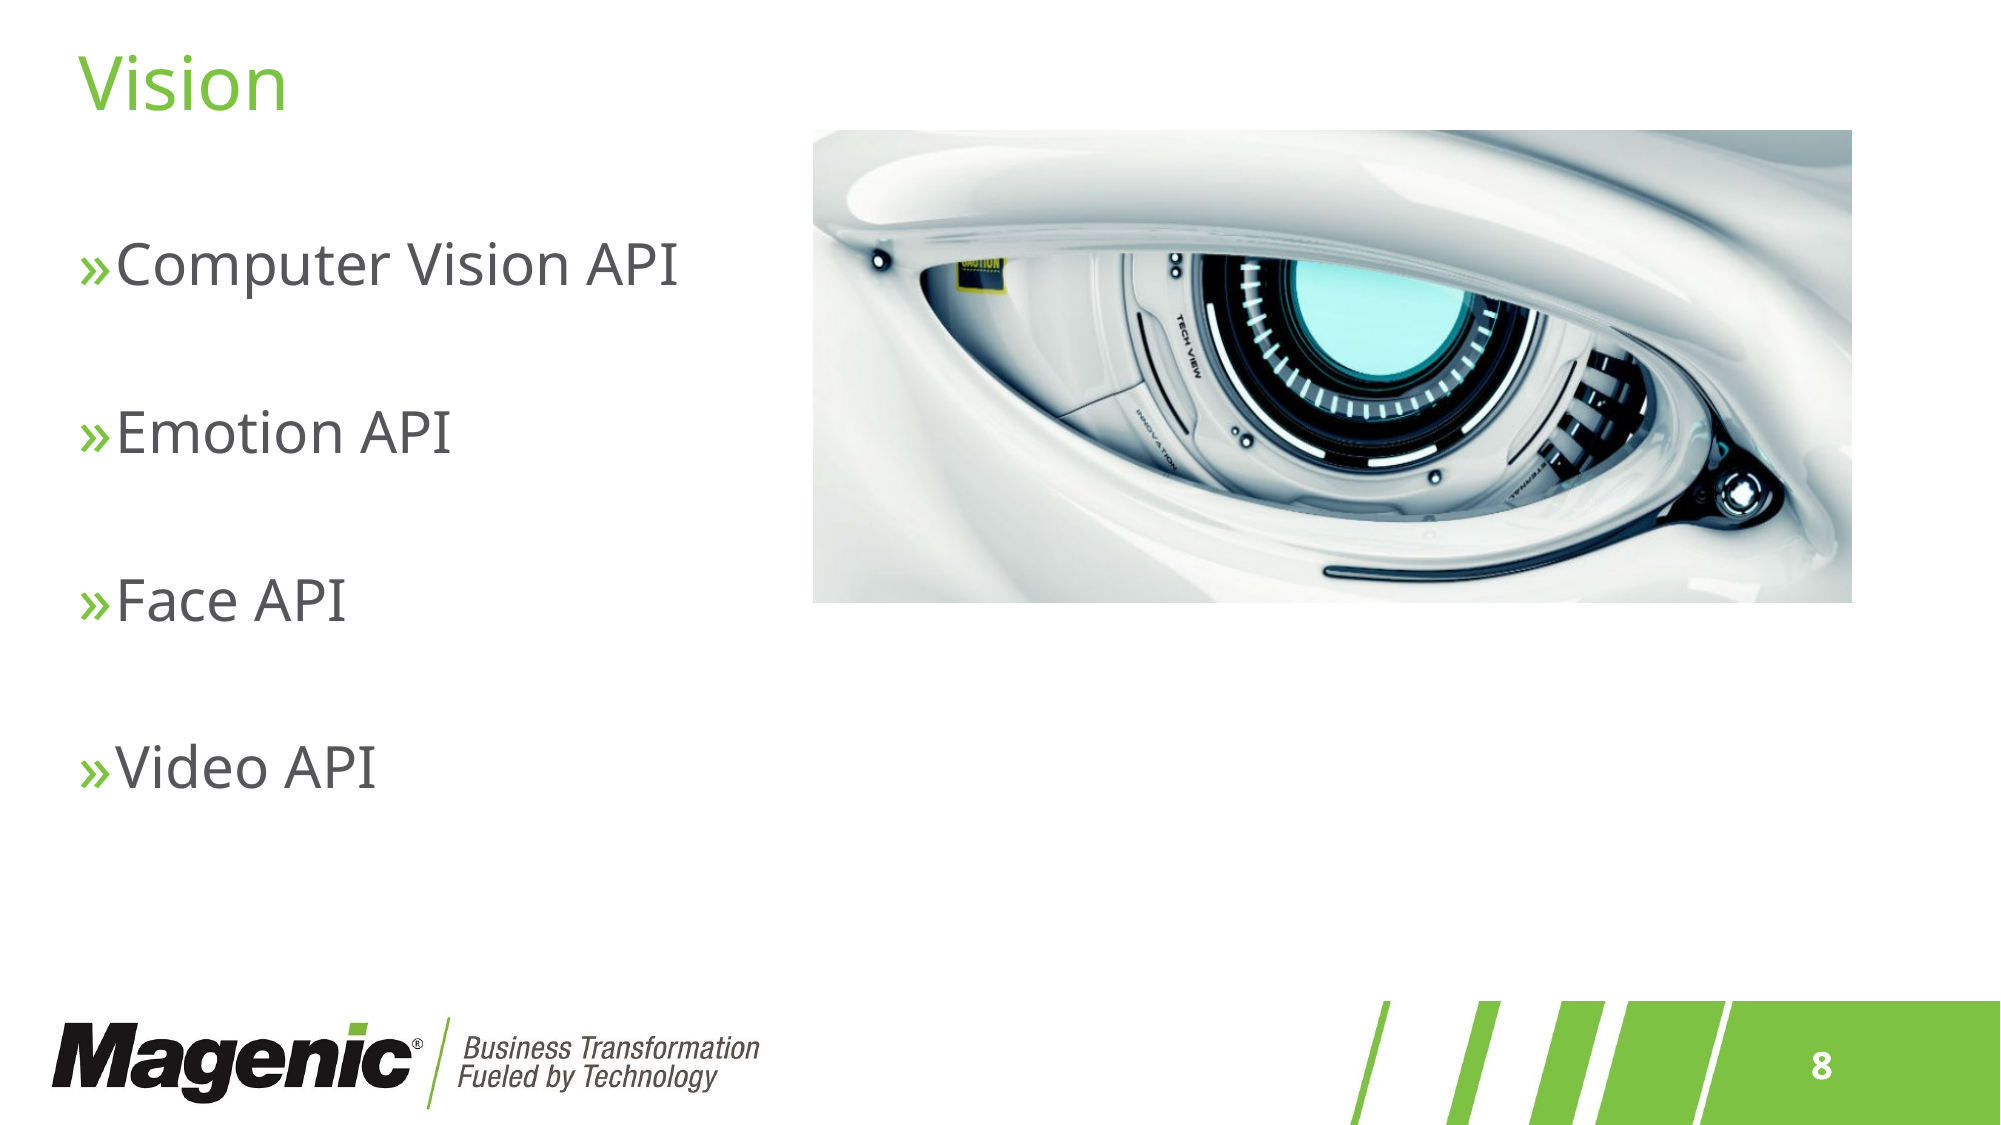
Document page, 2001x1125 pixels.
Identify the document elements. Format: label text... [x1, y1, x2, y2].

title Vision [63, 41, 1938, 131]
list Computer Vision API Emotion API Face API Video API [63, 227, 1939, 953]
picture [0, 0, 2001, 1125]
